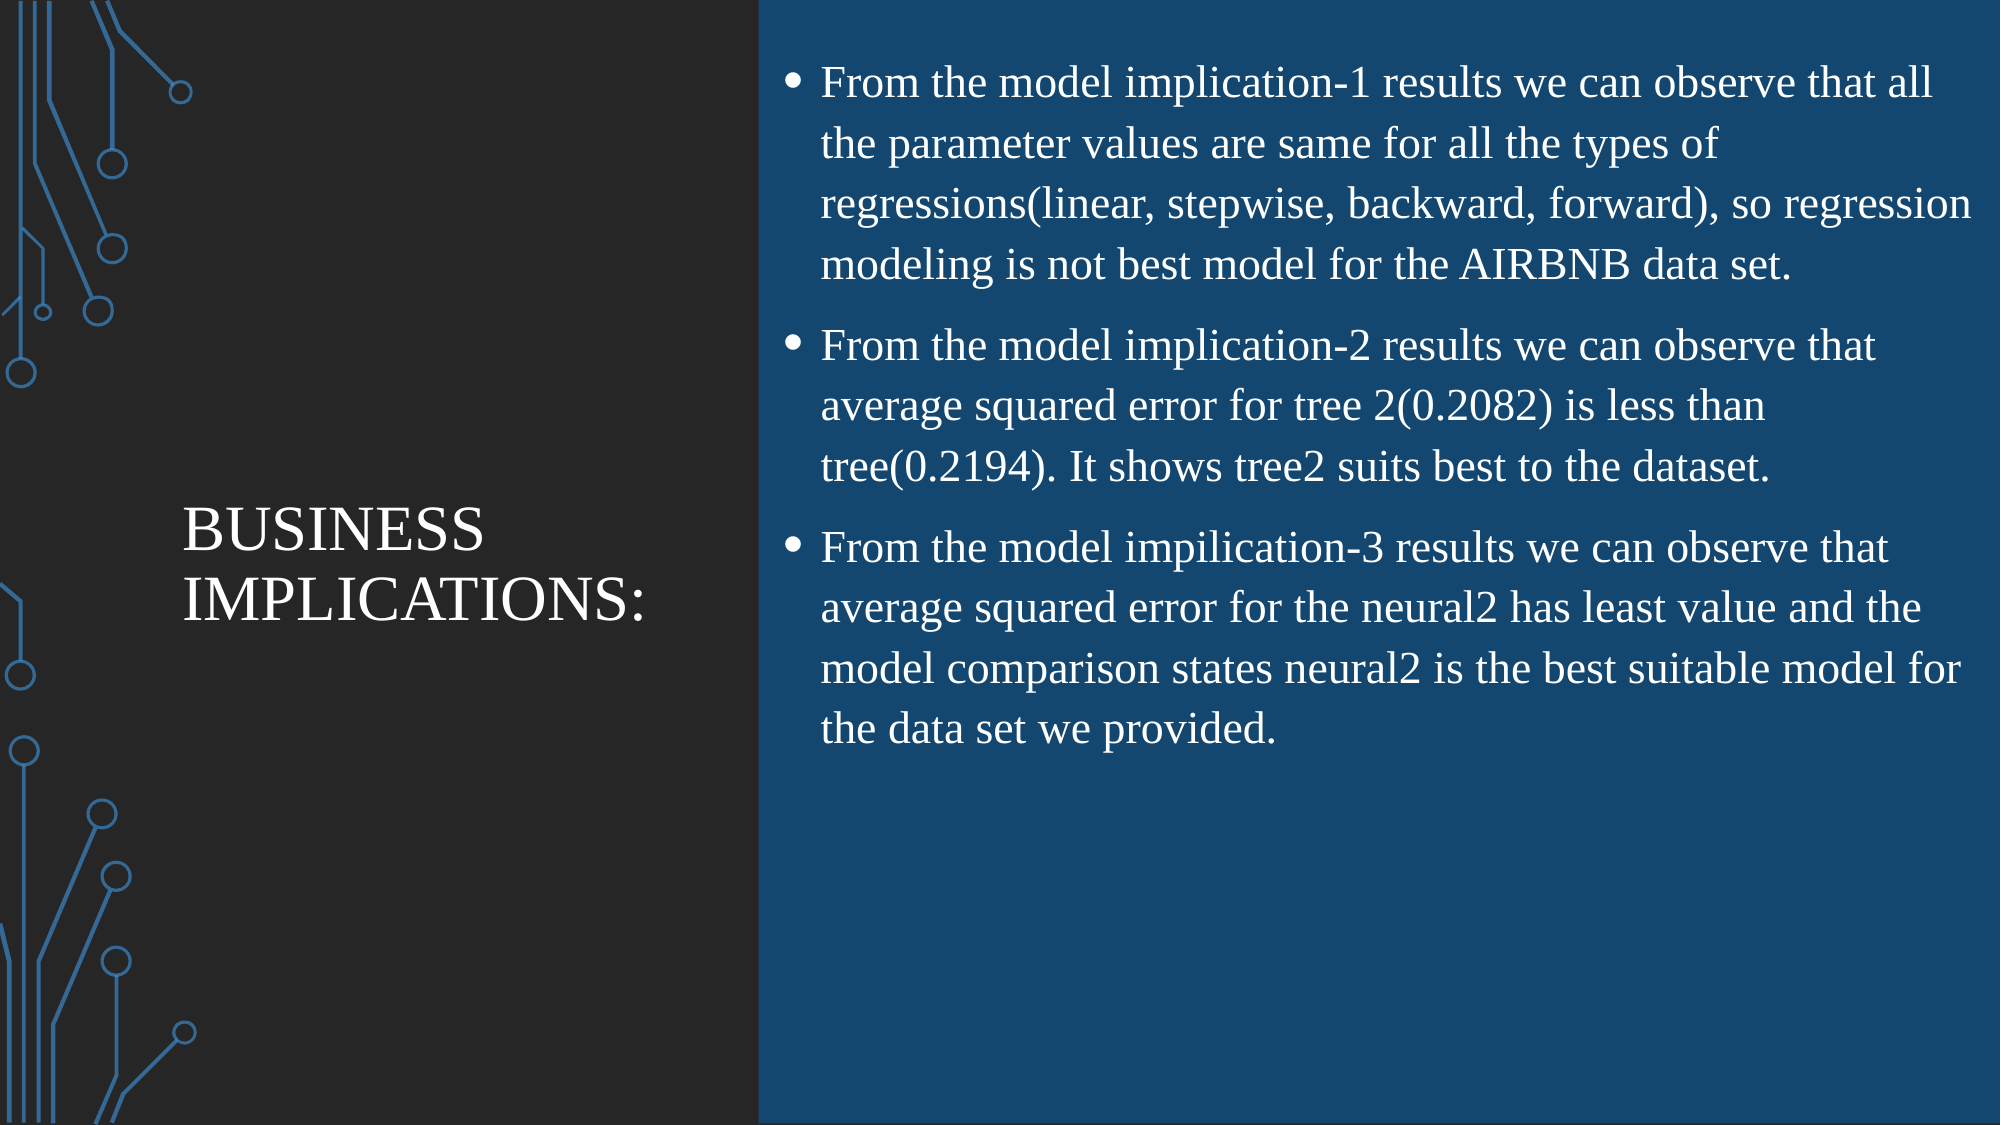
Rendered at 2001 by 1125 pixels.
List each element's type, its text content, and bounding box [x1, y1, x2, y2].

text_box [758, 0, 2000, 1124]
text_box [199, 0, 2000, 1125]
list From the model implication-1 results we can observe that all the parameter values are same for all the types of regressions(linear, stepwise, backward, forward), so regression modeling is not best model for the AIRBNB data set. From the model implication-2 results we can observe that average squared error for tree 2(0.2082) is less than tree(0.2194). It shows tree2 suits best to the dataset. From the model impilication-3 results we can observe that average squared error for the neural2 has least value and the model comparison states neural2 is the best suitable model for the data set we provided. [768, 39, 2000, 1108]
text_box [0, 0, 199, 1125]
title Business implications: [199, 179, 670, 950]
